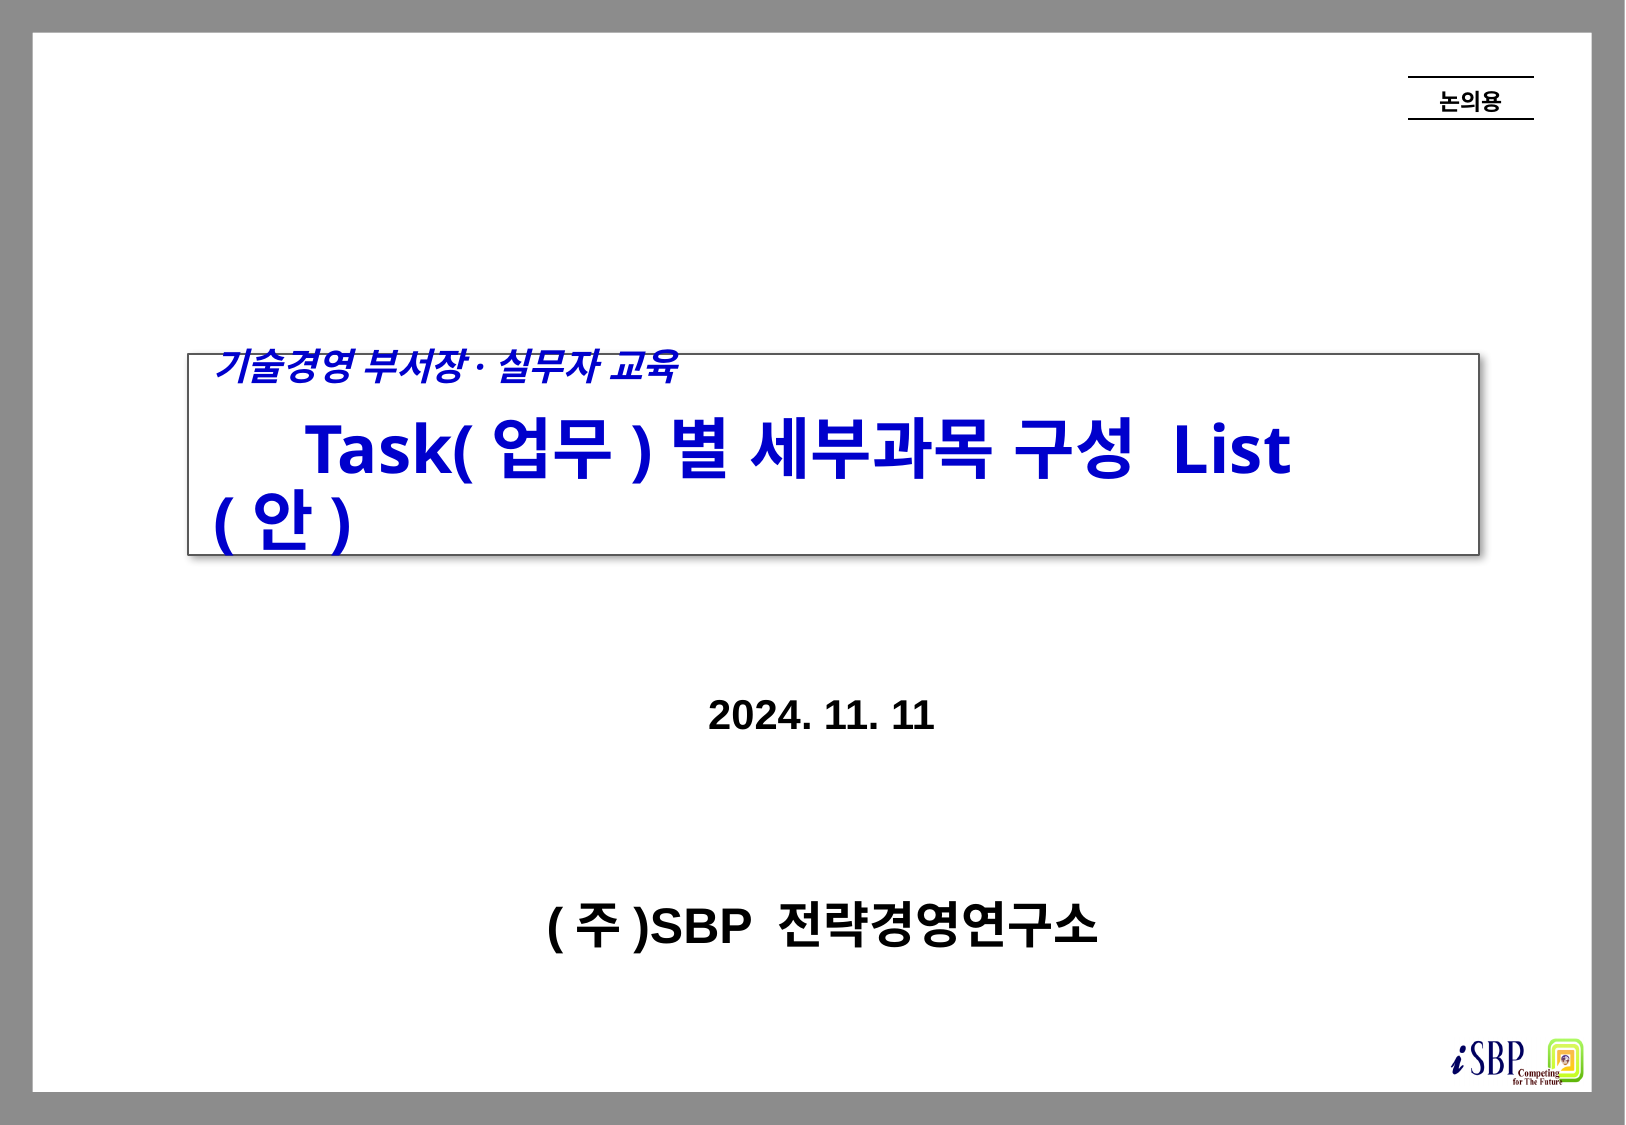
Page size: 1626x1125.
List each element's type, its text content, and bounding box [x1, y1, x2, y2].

picture [1450, 1037, 1584, 1086]
table_header 논의용 [1408, 78, 1534, 118]
title 기술경영 부서장·실무자 교육 Task(업무)별 세부과목 구성 List (안) [213, 383, 1421, 525]
text_box (주)SBP 전략경영연구소 [531, 885, 1115, 961]
text_box 2024. 11. 11 [693, 680, 951, 746]
text_box [186, 352, 1481, 557]
